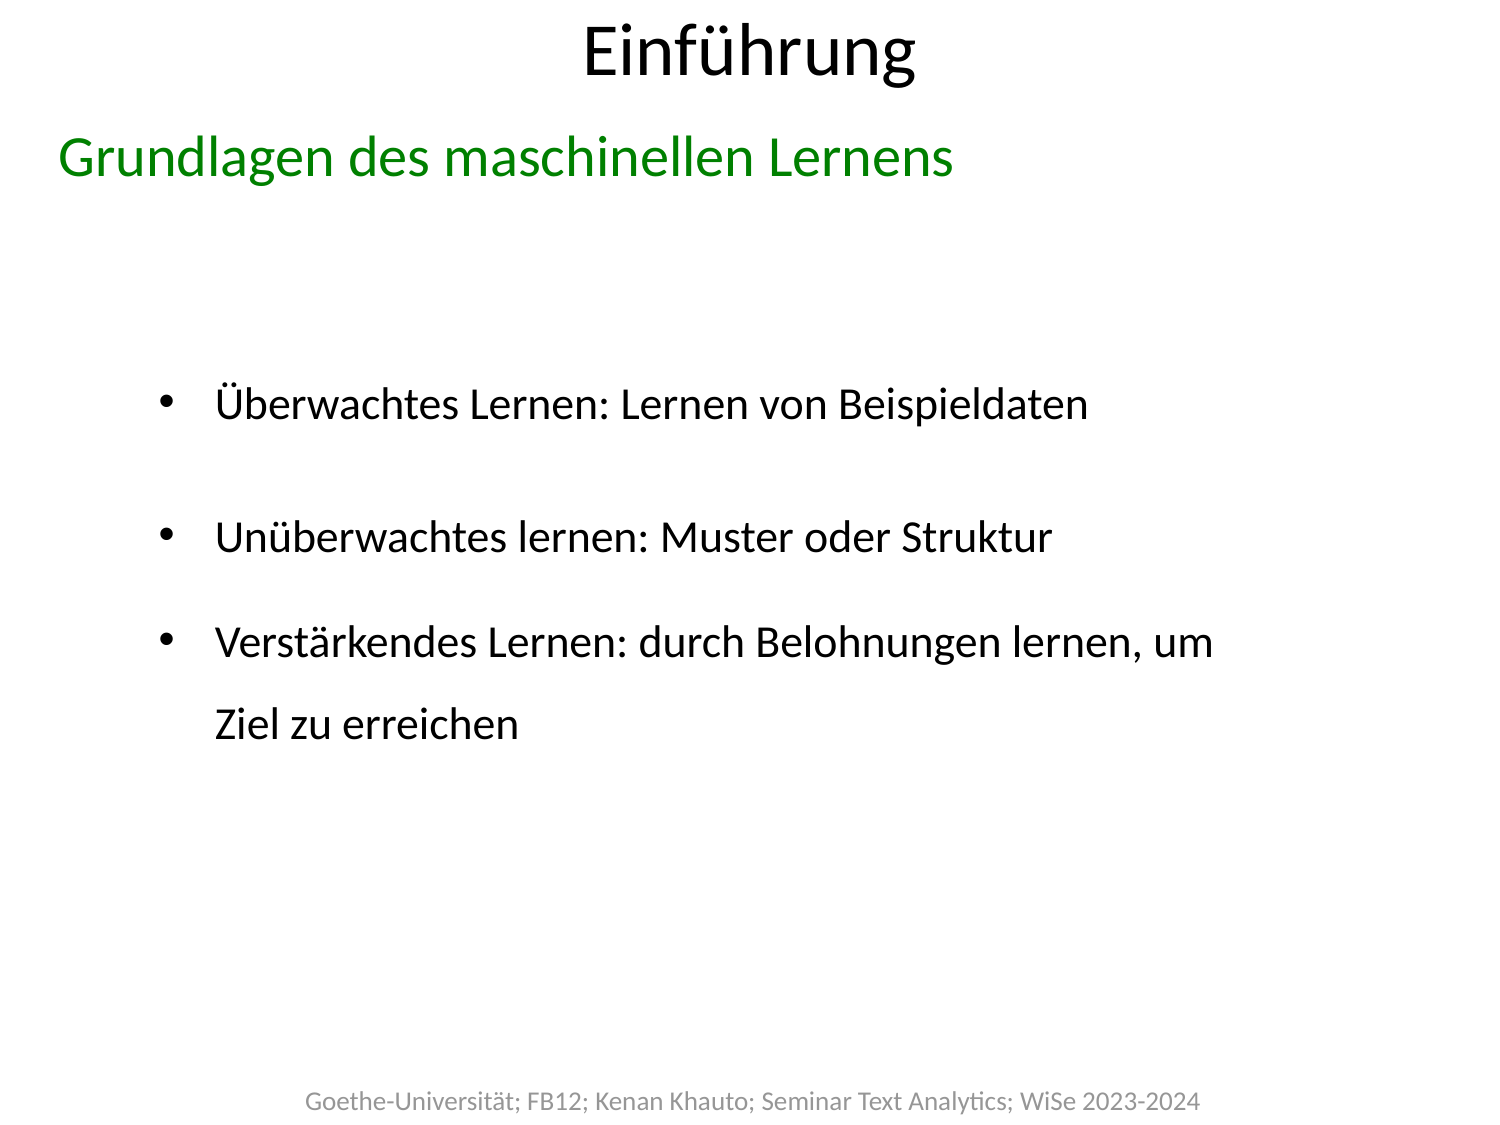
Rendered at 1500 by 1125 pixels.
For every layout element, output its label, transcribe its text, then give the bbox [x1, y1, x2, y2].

title Einführung [0, 0, 1500, 92]
list Grundlagen des maschinellen Lernens [0, 117, 1500, 190]
text_box Überwachtes Lernen: Lernen von Beispieldaten Unüberwachtes lernen: Muster oder Struktur Verstärkendes Lernen: durch Belohnungen lernen, um Ziel zu erreichen [143, 310, 1236, 757]
